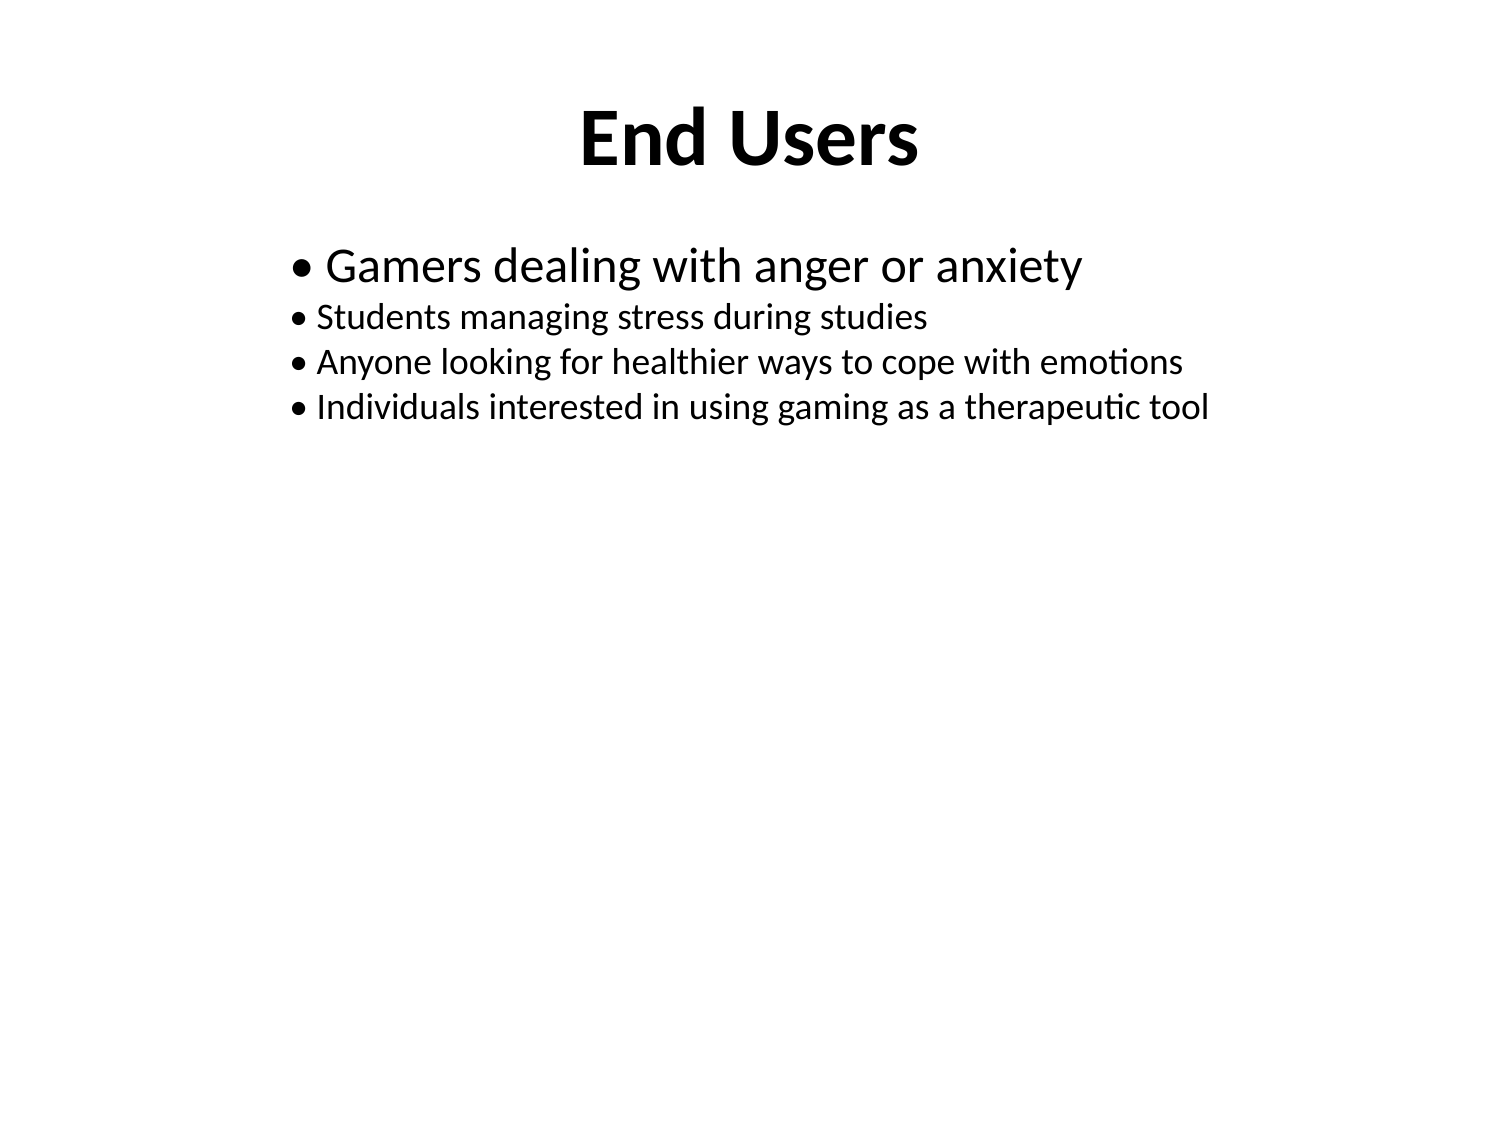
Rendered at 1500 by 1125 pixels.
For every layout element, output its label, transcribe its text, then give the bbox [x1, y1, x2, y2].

text_box End Users [565, 75, 935, 190]
text_box • Gamers dealing with anger or anxiety • Students managing stress during studies • Anyone looking for healthier ways to cope with emotions • Individuals interested in using gaming as a therapeutic tool [274, 224, 1226, 435]
